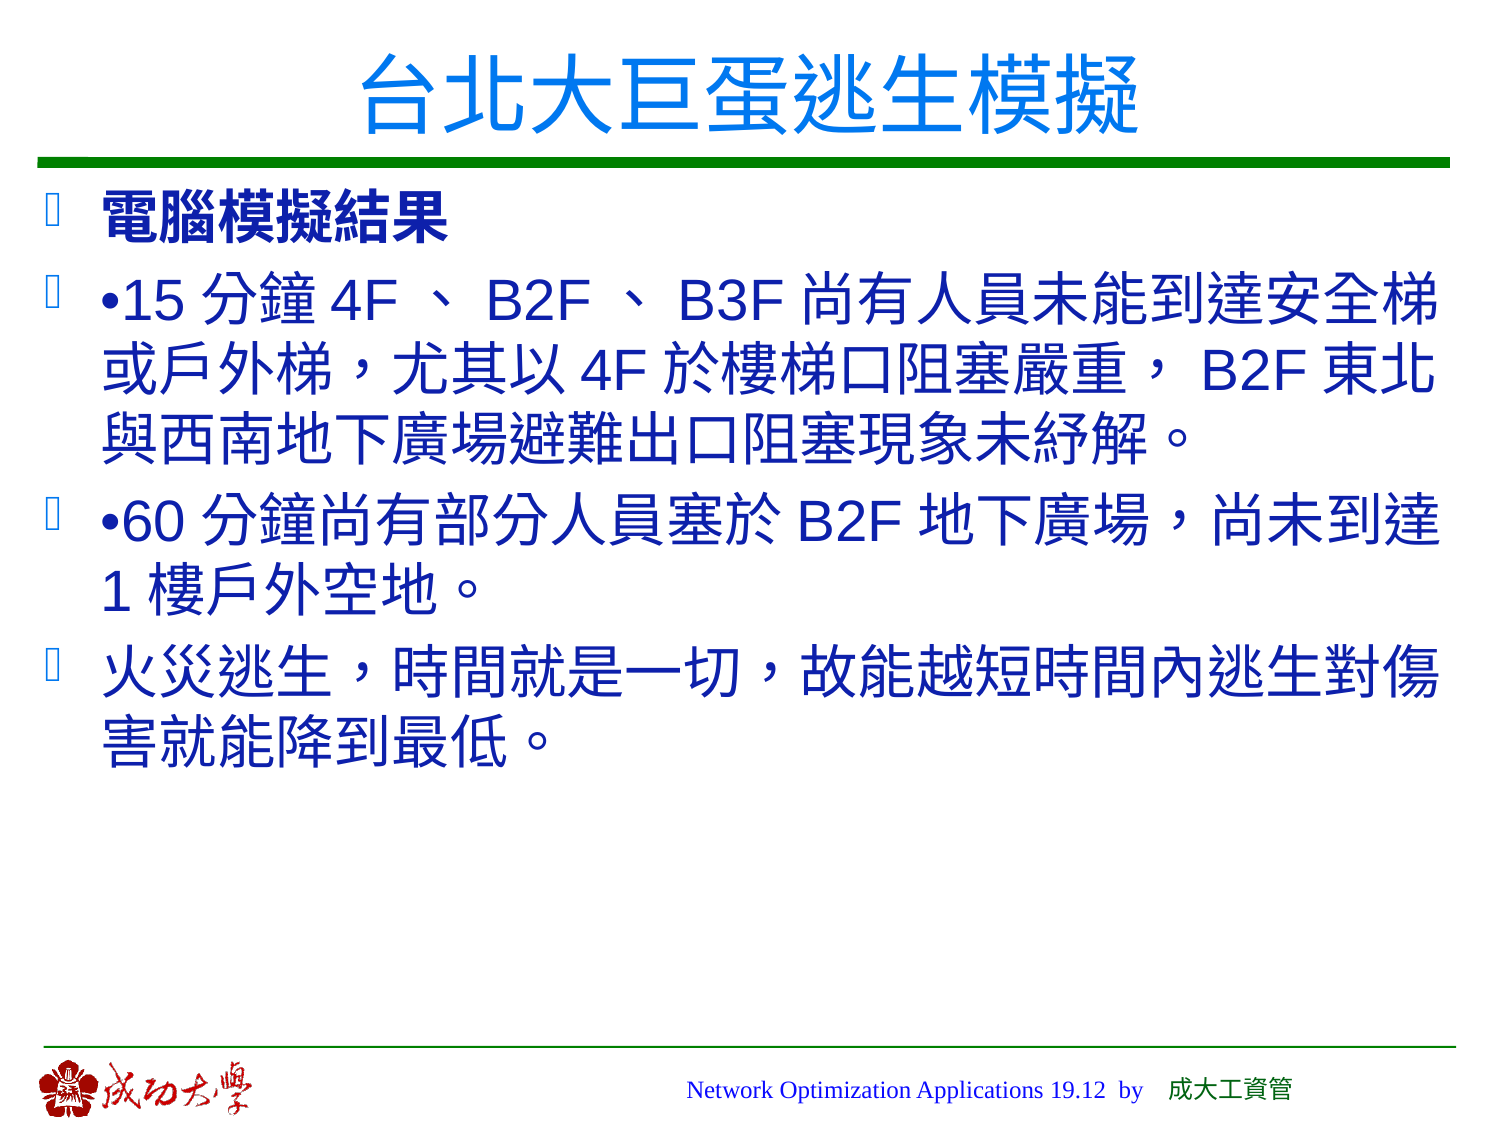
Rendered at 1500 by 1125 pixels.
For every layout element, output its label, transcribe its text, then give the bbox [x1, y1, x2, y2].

list 電腦模擬結果 •15分鐘4F、B2F、B3F尚有人員未能到達安全梯或戶外梯，尤其以4F於樓梯口阻塞嚴重，B2F東北與西南地下廣場避難出口阻塞現象未紓解。 •60分鐘尚有部分人員塞於B2F地下廣場，尚未到達1樓戶外空地。 火災逃生，時間就是一切，故能越短時間內逃生對傷害就能降到最低。 [29, 172, 1470, 1035]
picture [35, 1058, 254, 1118]
text_box Network Optimization Applications 19.12 by 成大工資管 [513, 1058, 1472, 1119]
title 台北大巨蛋逃生模擬 [12, 12, 1483, 173]
